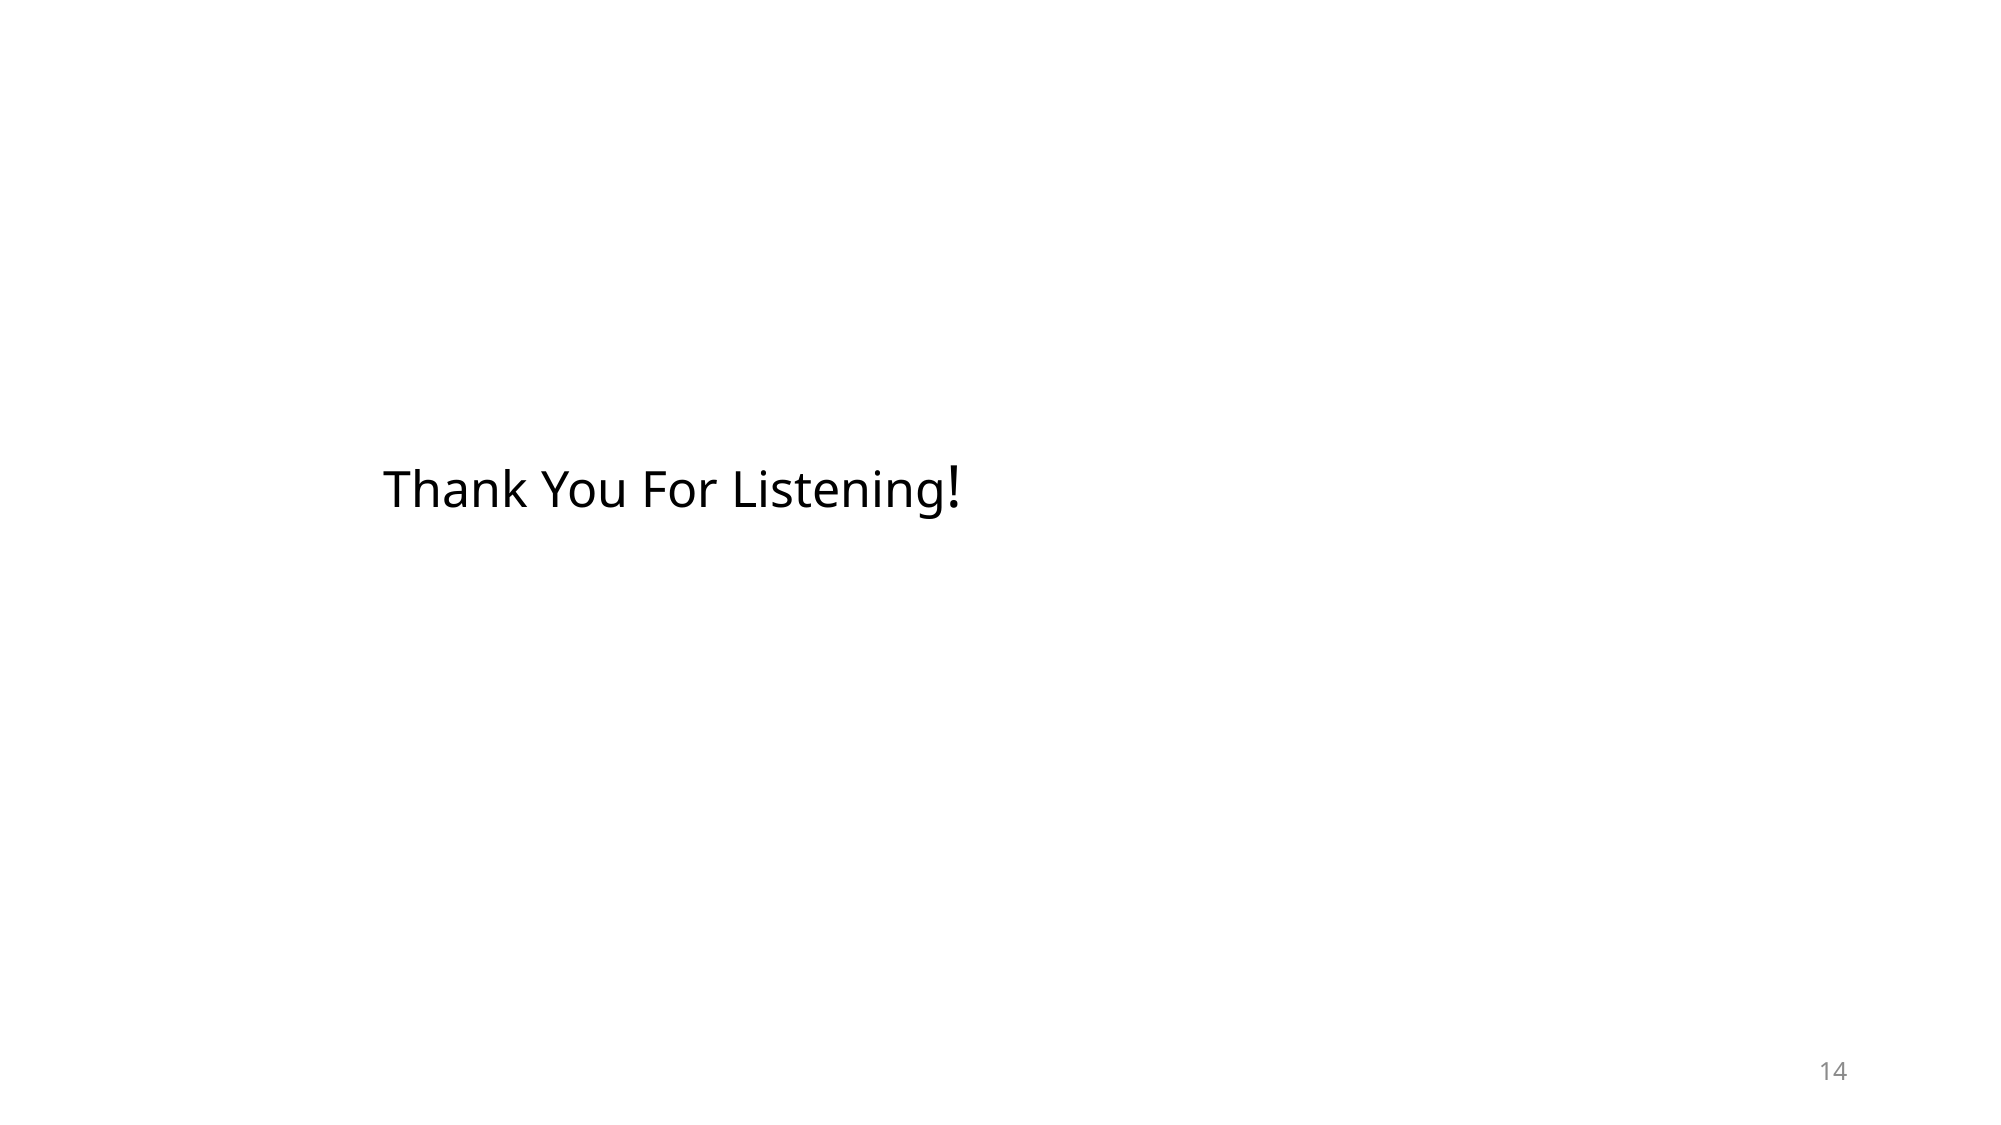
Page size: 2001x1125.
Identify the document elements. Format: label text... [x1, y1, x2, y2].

slide_number 14 [1412, 1042, 1863, 1103]
text_box Thank You For Listening! [369, 441, 1337, 527]
